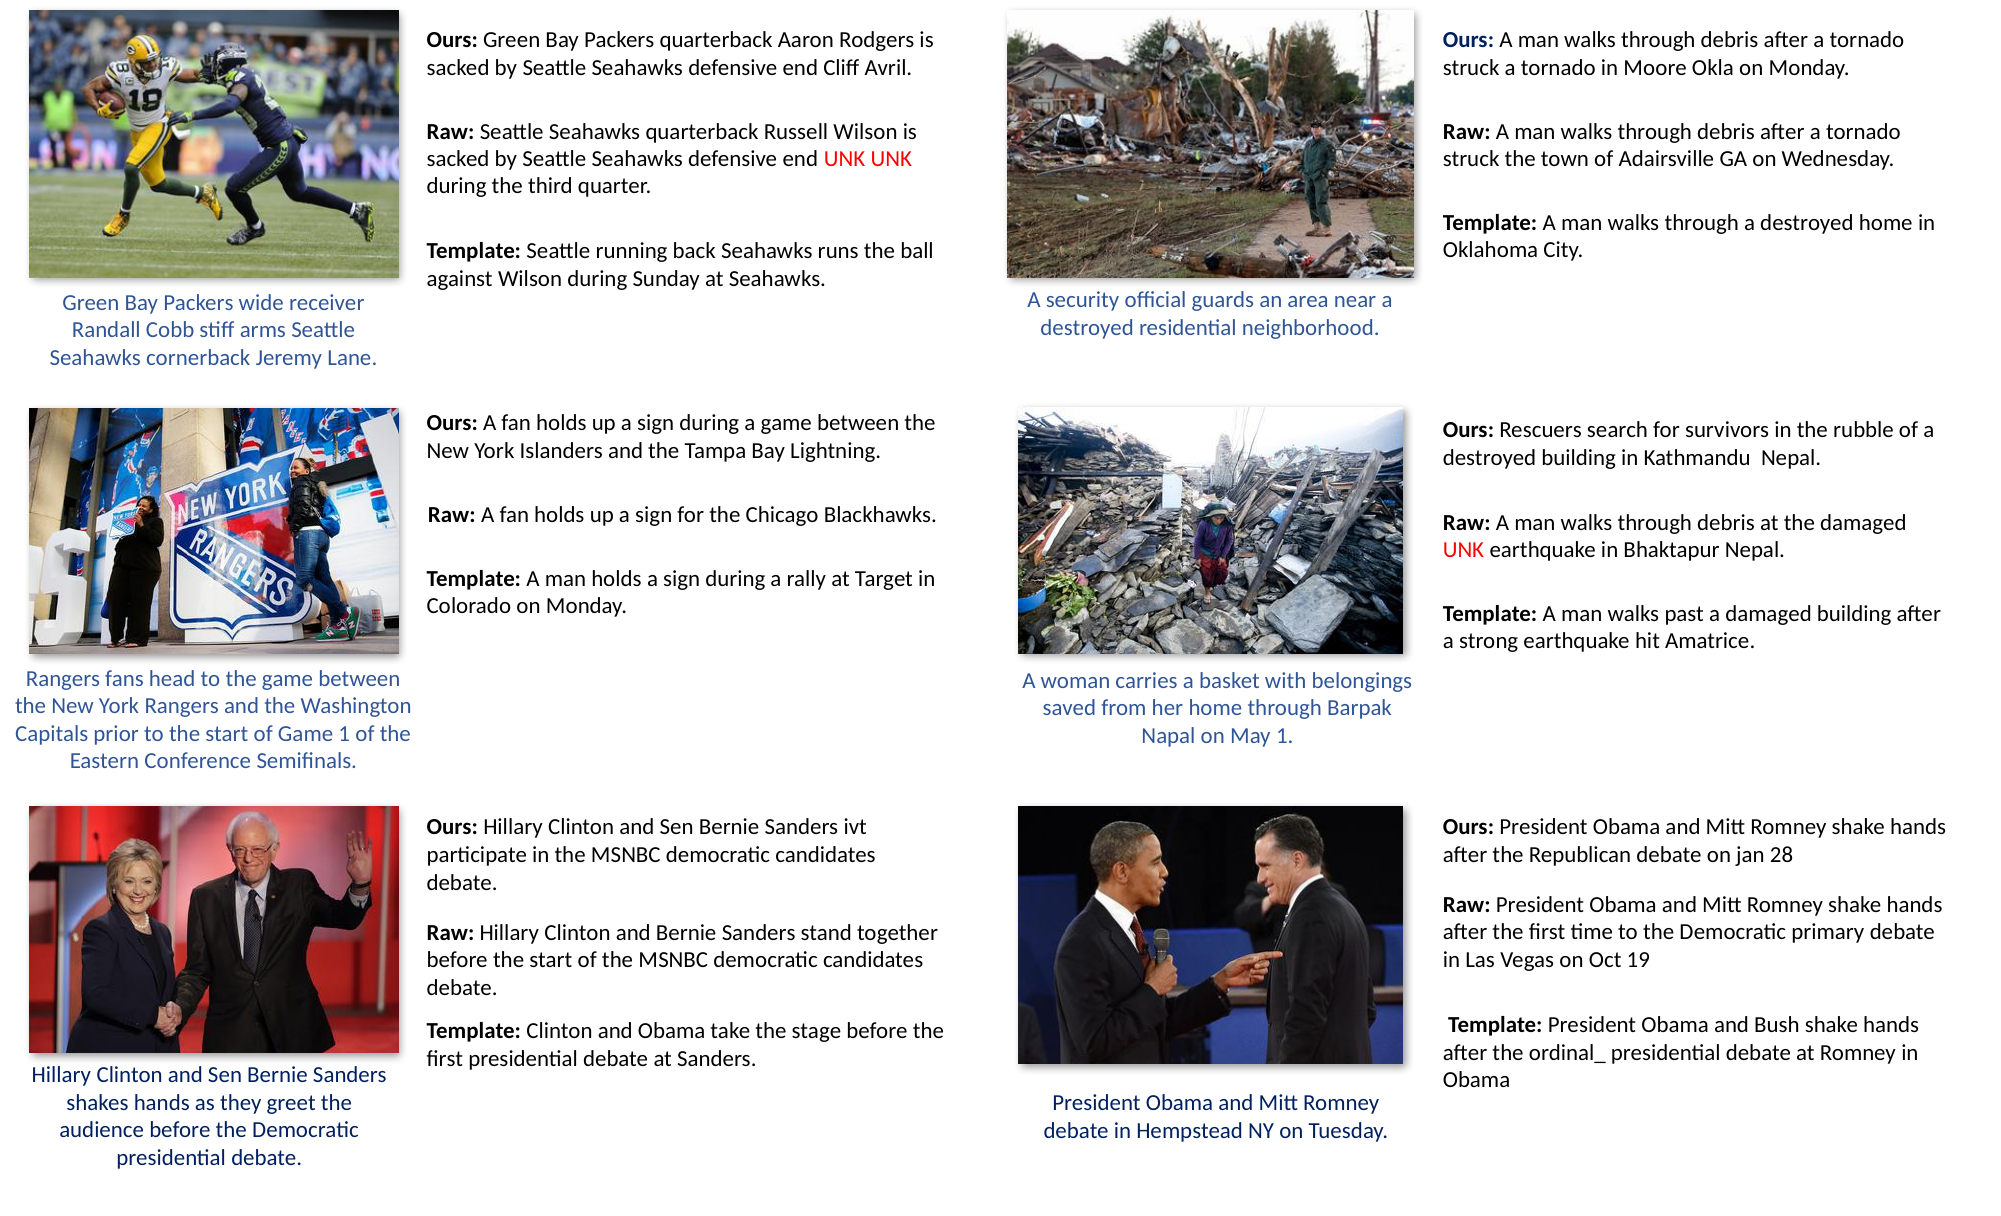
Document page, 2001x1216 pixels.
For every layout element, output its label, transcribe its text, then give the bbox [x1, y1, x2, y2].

text_box Template: Seattle running back Seahawks runs the ball against Wilson during Sunday at Seahawks. [411, 228, 960, 299]
picture [1007, 10, 1414, 278]
text_box Hillary Clinton and Sen Bernie Sanders shakes hands as they greet the audience before the Democratic presidential debate. [7, 1052, 412, 1178]
text_box Ours: Hillary Clinton and Sen Bernie Sanders ivt participate in the MSNBC democratic candidates debate. [411, 804, 960, 902]
text_box Raw: A man walks through debris at the damaged UNK earthquake in Bhaktapur Nepal. [1428, 499, 1962, 570]
text_box Template: A man walks past a damaged building after a strong earthquake hit Amatrice. [1428, 591, 1962, 661]
text_box Raw: Seattle Seahawks quarterback Russell Wilson is sacked by Seattle Seahawks defensive end UNK UNK during the third quarter. [411, 108, 960, 206]
picture [29, 408, 399, 655]
picture [29, 806, 399, 1053]
text_box A woman carries a basket with belongings saved from her home through Barpak Napal on May 1. [1007, 657, 1429, 756]
text_box President Obama and Mitt Romney debate in Hempstead NY on Tuesday. [1018, 1080, 1414, 1151]
text_box A security official guards an area near a destroyed residential neighborhood. [1007, 278, 1414, 348]
text_box Raw: Hillary Clinton and Bernie Sanders stand together before the start of the MSNBC democratic candidates debate. [411, 909, 985, 1008]
text_box Template: A man walks through a destroyed home in Oklahoma City. [1428, 200, 1962, 270]
text_box Template: A man holds a sign during a rally at Target in Colorado on Monday. [411, 556, 960, 626]
text_box Ours: A man walks through debris after a tornado struck a tornado in Moore Okla on Monday. [1428, 17, 1962, 87]
text_box Template: President Obama and Bush shake hands after the ordinal_ presidential debate at Romney in Obama [1428, 1002, 1962, 1100]
text_box Ours: Rescuers search for survivors in the rubble of a destroyed building in Kathmandu Nepal. [1428, 407, 1962, 477]
text_box Ours: President Obama and Mitt Romney shake hands after the Republican debate on jan 28 [1428, 804, 1962, 875]
text_box Template: Clinton and Obama take the stage before the first presidential debate at Sanders. [411, 1008, 985, 1078]
picture [29, 10, 399, 278]
text_box Ours: Green Bay Packers quarterback Aaron Rodgers is sacked by Seattle Seahawks defensive end Cliff Avril. [411, 17, 985, 87]
picture [1018, 806, 1403, 1065]
text_box Ours: A fan holds up a sign during a game between the New York Islanders and the Tampa Bay Lightning. [411, 400, 985, 470]
text_box Raw: A fan holds up a sign for the Chicago Blackhawks. [413, 492, 953, 535]
text_box Raw: A man walks through debris after a tornado struck the town of Adairsville GA on Wednesday. [1428, 108, 1962, 179]
text_box Raw: President Obama and Mitt Romney shake hands after the first time to the Democratic primary debate in Las Vegas on Oct 19 [1428, 882, 1962, 980]
text_box Green Bay Packers wide receiver Randall Cobb stiff arms Seattle Seahawks cornerback Jeremy Lane. [29, 280, 398, 378]
text_box Rangers fans head to the game between the New York Rangers and the Washington Capitals prior to the start of Game 1 of the Eastern Conference Semifinals. [0, 655, 434, 781]
picture [1018, 407, 1403, 655]
